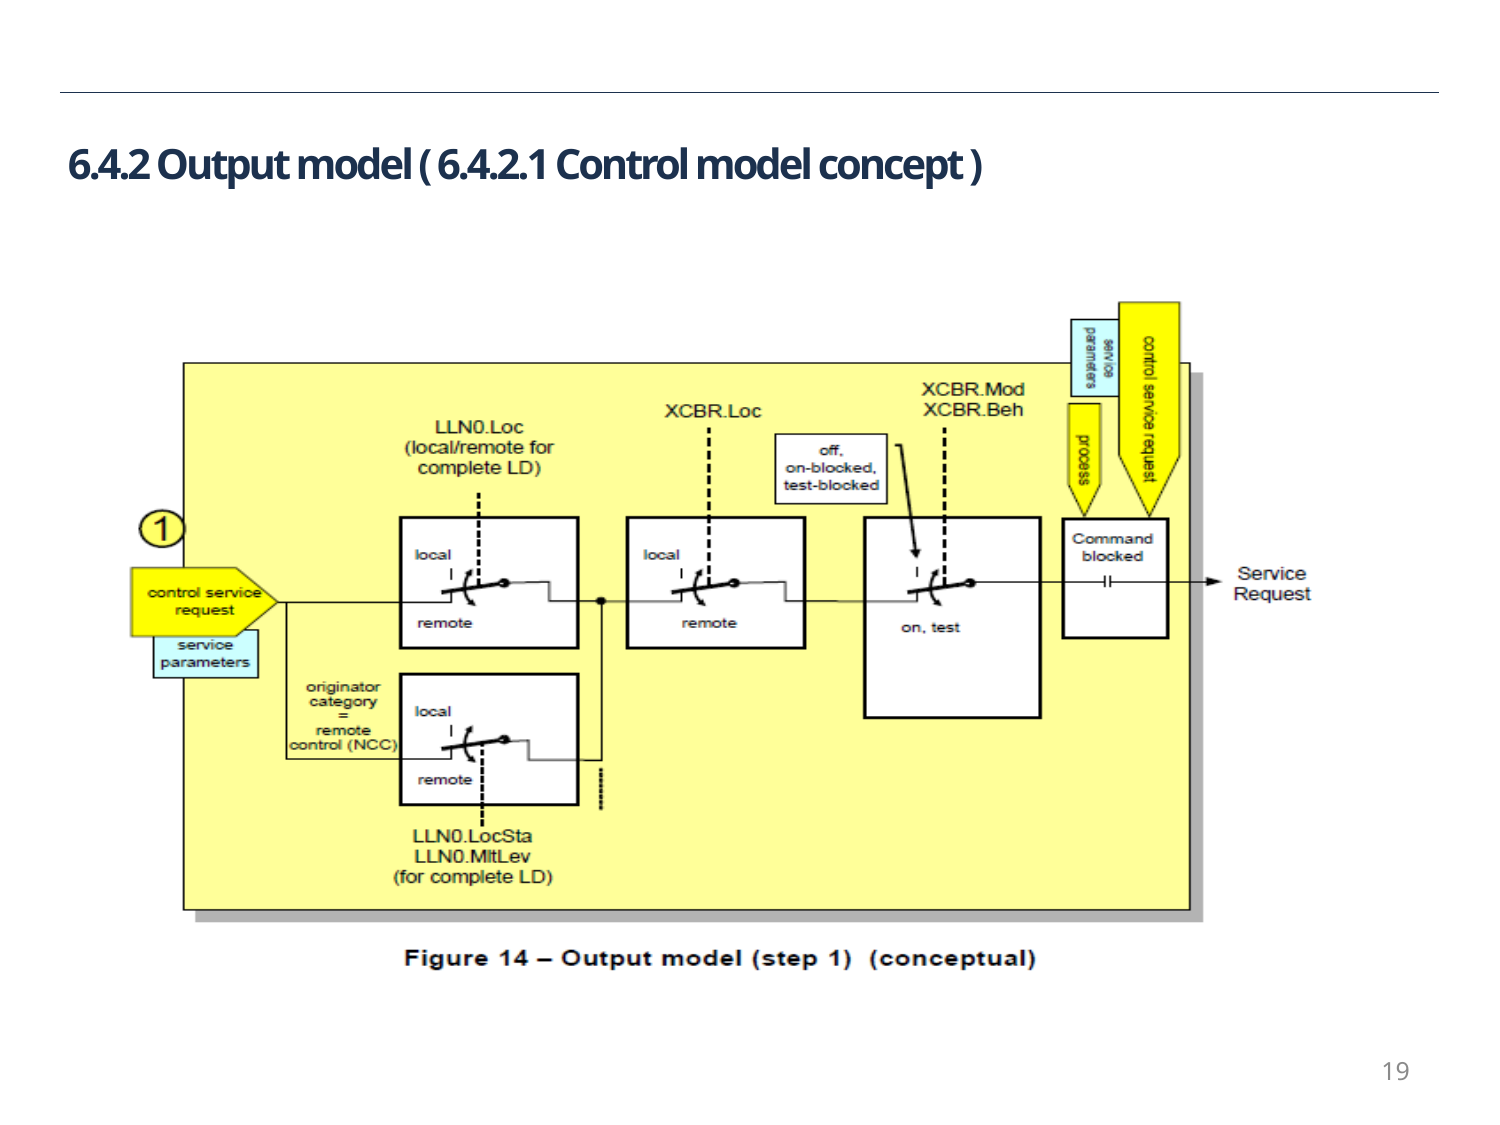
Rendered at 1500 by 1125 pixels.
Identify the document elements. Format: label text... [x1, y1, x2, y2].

slide_number 19 [1074, 1042, 1425, 1103]
picture [122, 290, 1324, 979]
text_box 6.4.2 Output model ( 6.4.2.1 Control model concept ) [42, 114, 1190, 211]
